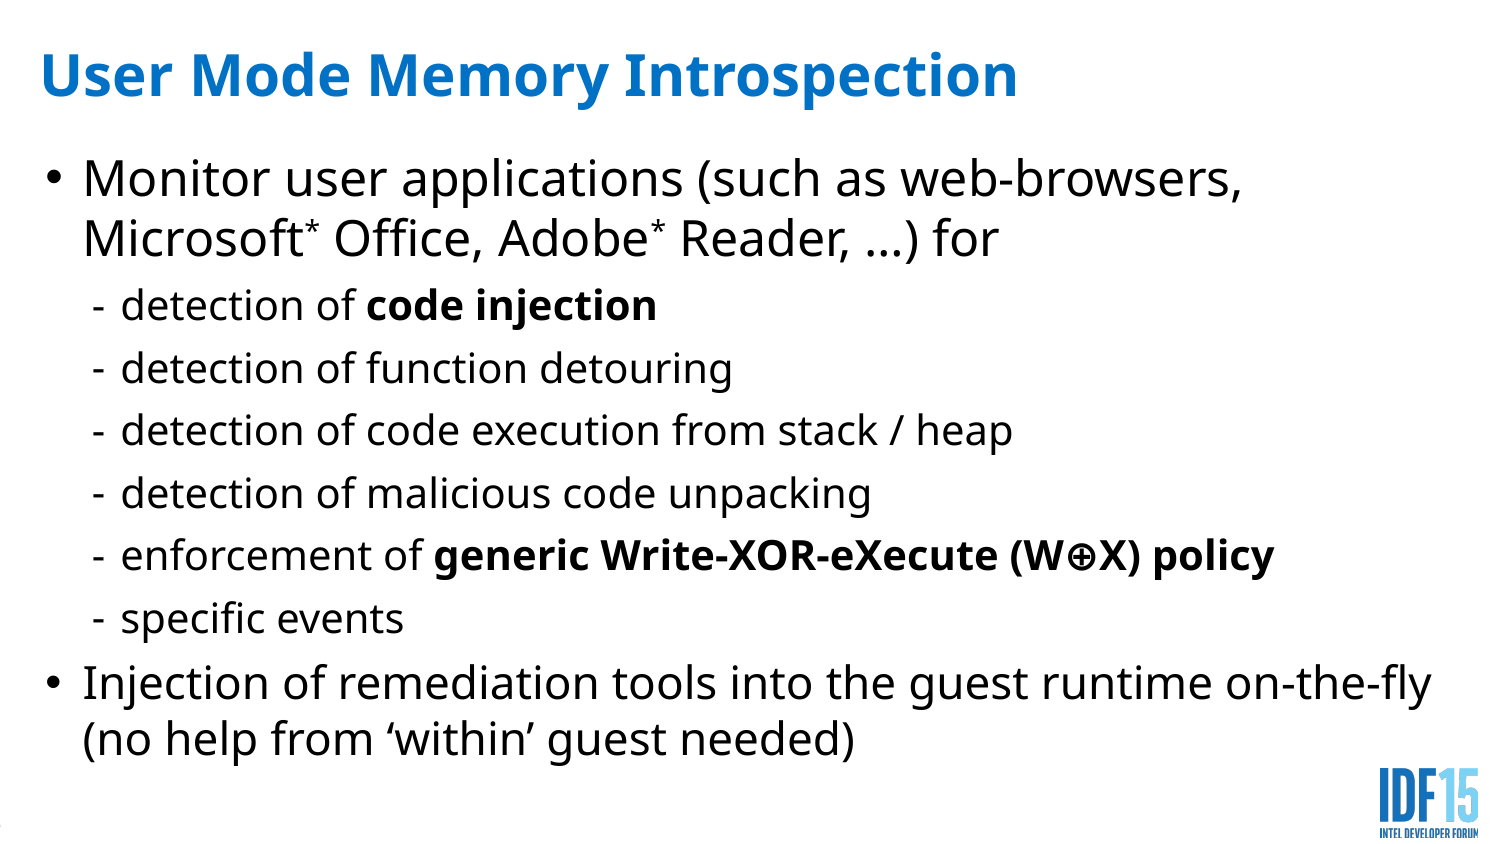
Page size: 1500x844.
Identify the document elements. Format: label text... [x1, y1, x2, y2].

list Monitor user applications (such as web-browsers, Microsoft* Office, Adobe* Reader, …) for detection of code injection detection of function detouring detection of code execution from stack / heap detection of malicious code unpacking enforcement of generic Write-XOR-eXecute (W⊕X) policy specific events Injection of remediation tools into the guest runtime on-the-fly (no help from ‘within’ guest needed) [36, 141, 1457, 793]
title User Mode Memory Introspection [31, 33, 1426, 123]
